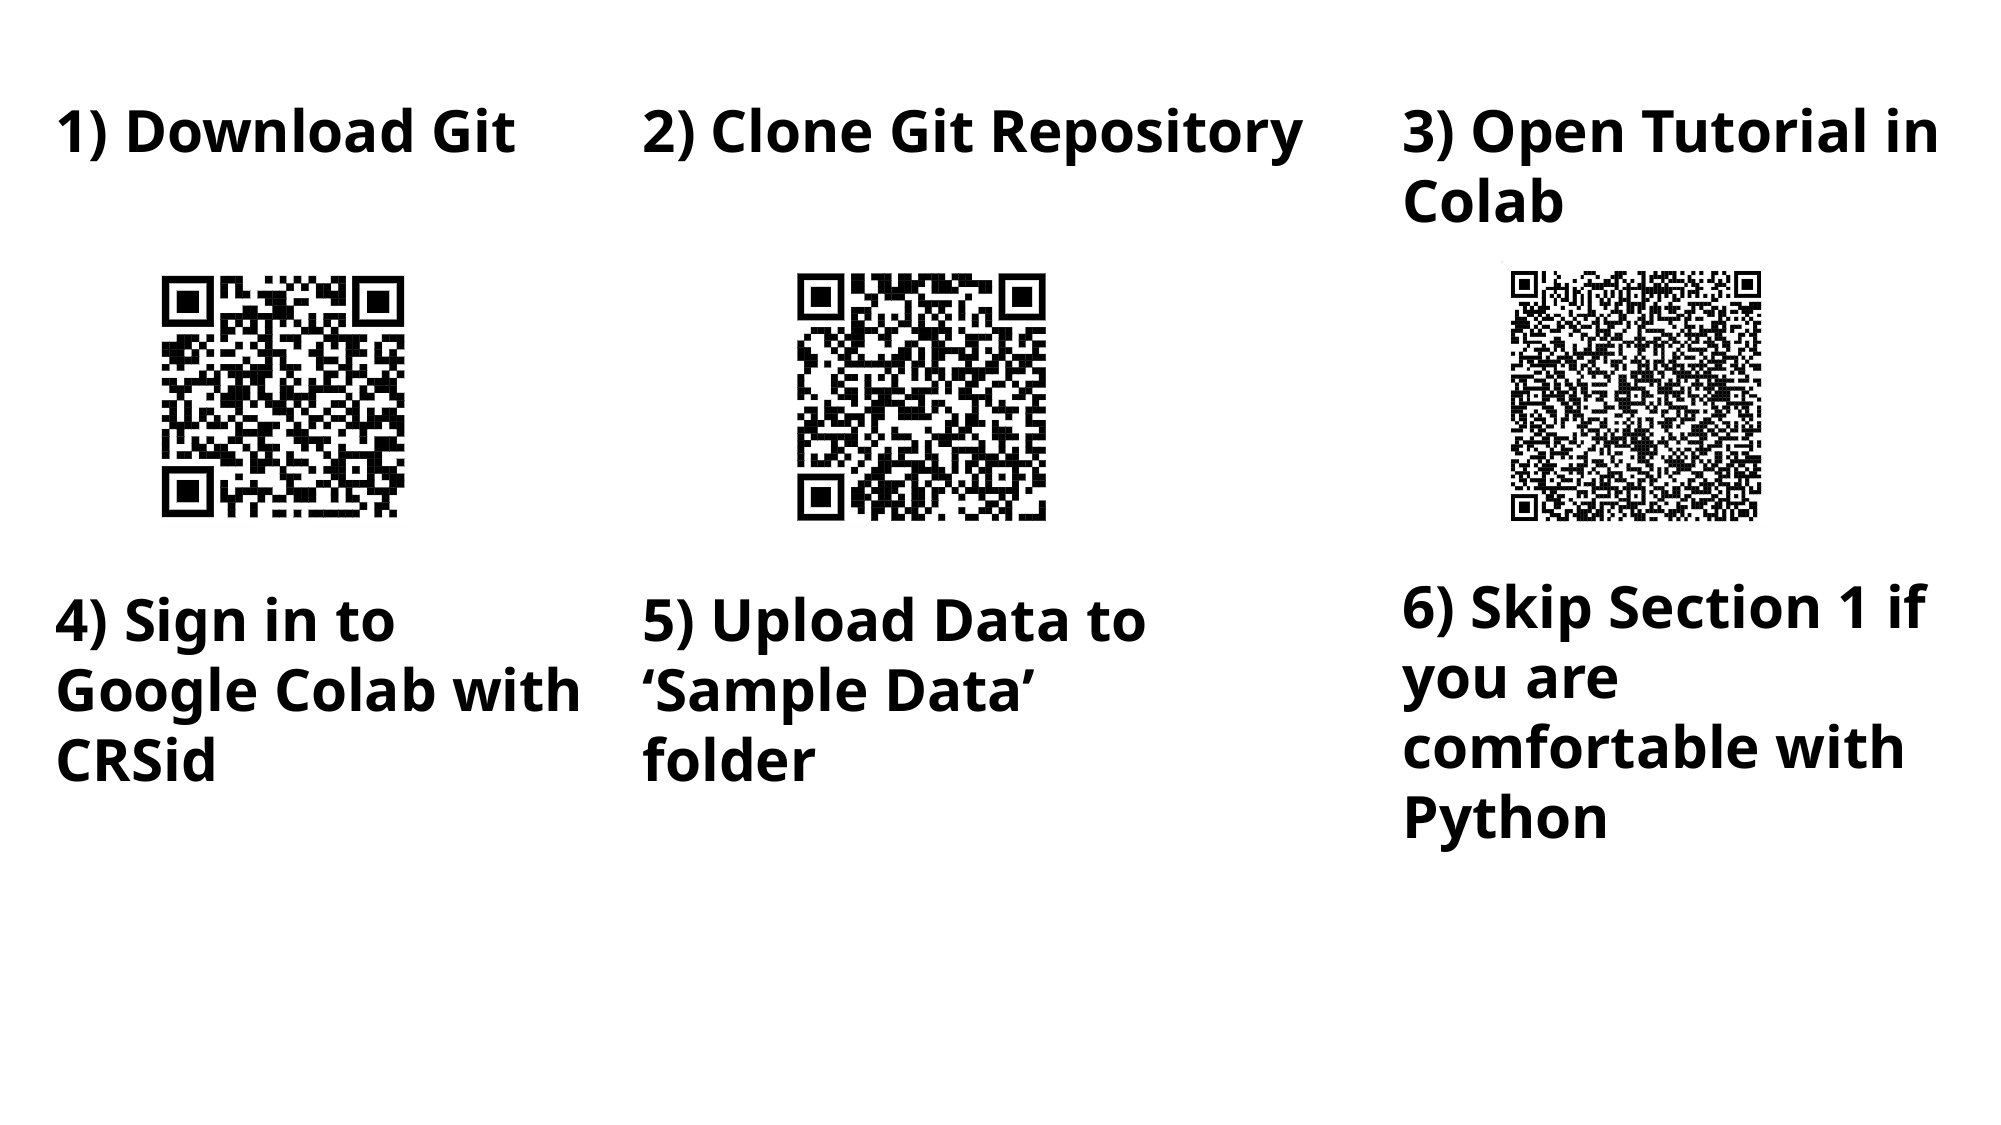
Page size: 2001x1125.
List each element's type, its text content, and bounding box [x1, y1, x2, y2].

text_box 1) Download Git [40, 86, 627, 172]
picture [787, 261, 1056, 530]
picture [1500, 260, 1769, 529]
picture [148, 260, 417, 530]
text_box 5) Upload Data to ‘Sample Data’ folder [627, 575, 1215, 801]
text_box 2) Clone Git Repository [627, 86, 1332, 172]
text_box 6) Skip Section 1 if you are comfortable with Python [1388, 562, 1975, 858]
text_box 4) Sign in to Google Colab with CRSid [40, 575, 627, 801]
text_box 3) Open Tutorial in Colab [1388, 86, 1975, 242]
